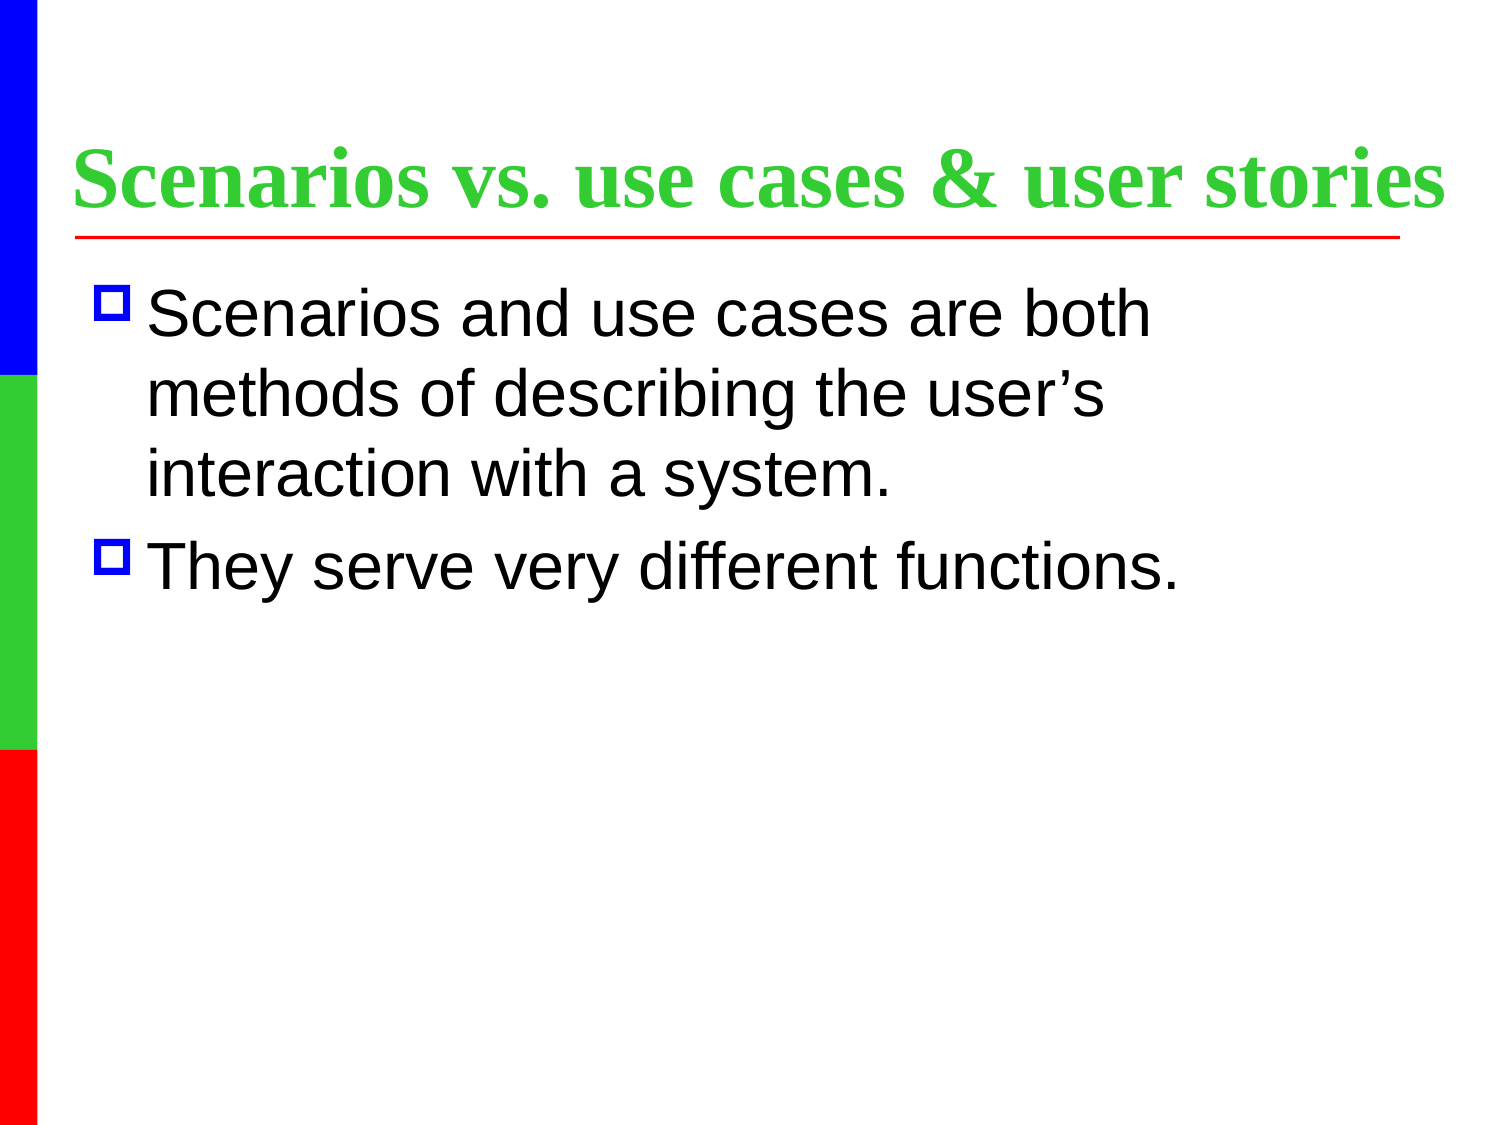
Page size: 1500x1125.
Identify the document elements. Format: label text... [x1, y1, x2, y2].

text_box Scenarios and use cases are both methods of describing the user’s interaction with a system. They serve very different functions. [74, 262, 1425, 1006]
title Scenarios vs. use cases & user stories [56, 45, 1480, 233]
